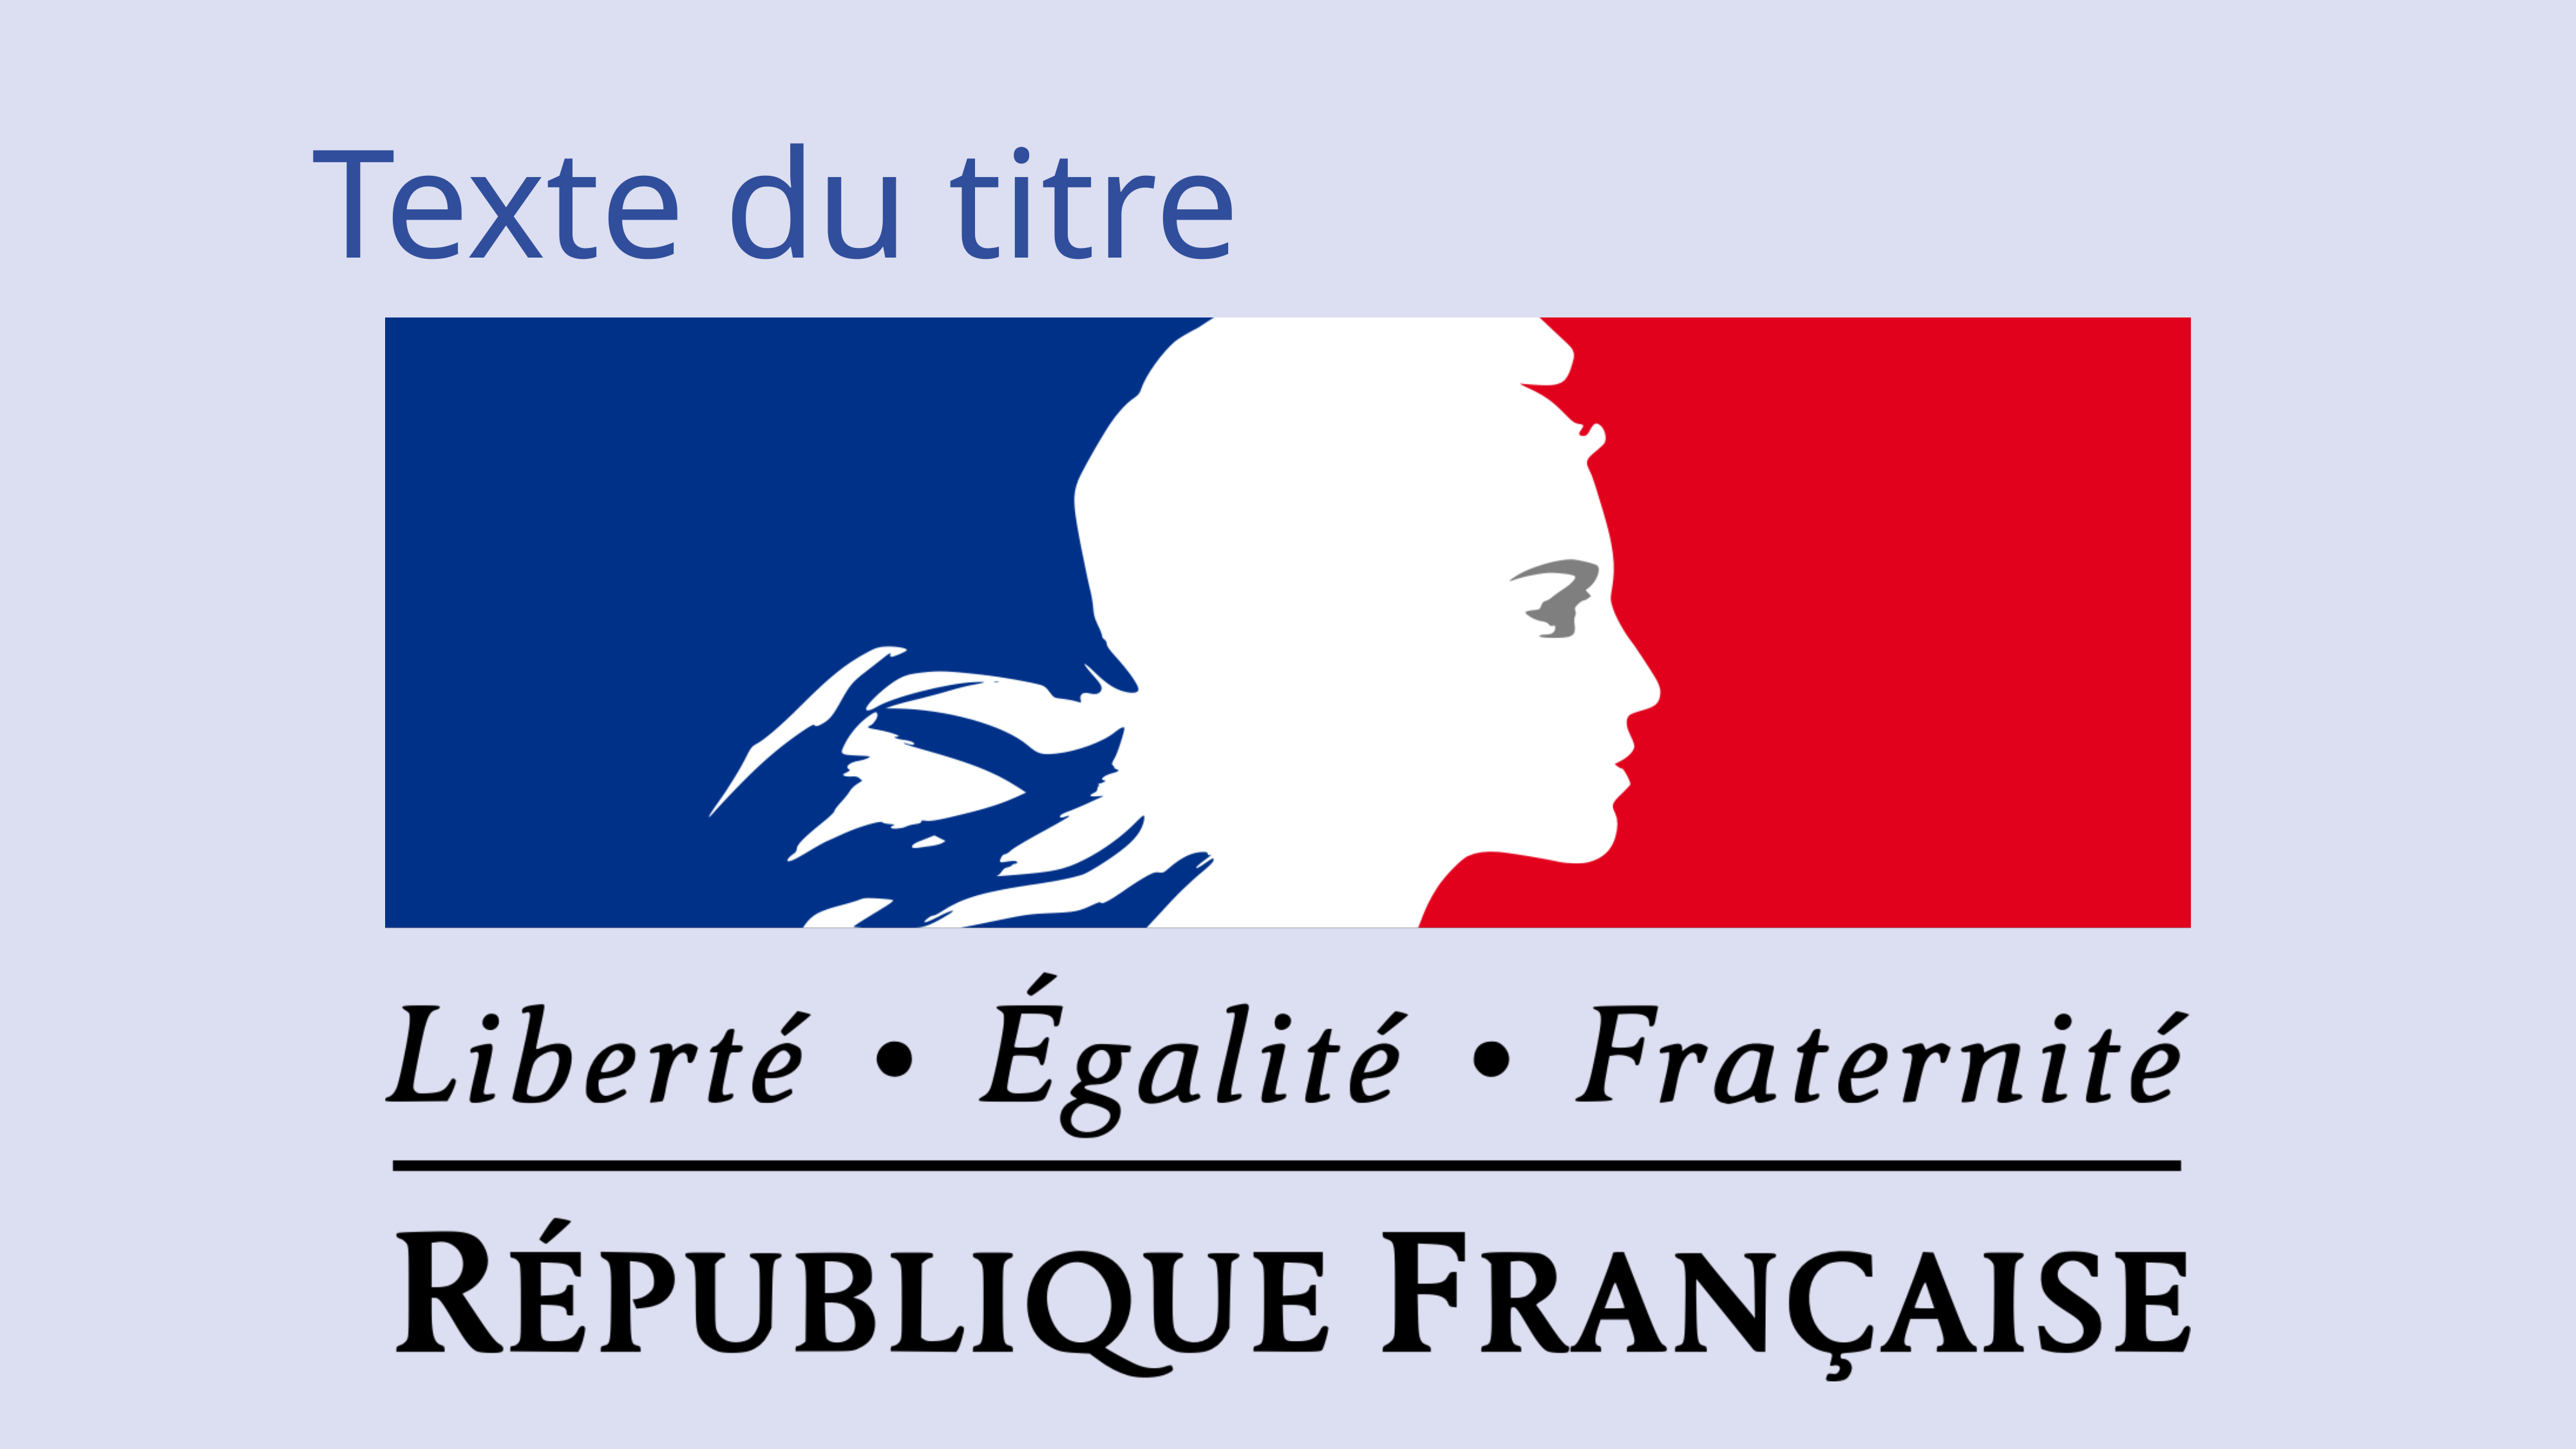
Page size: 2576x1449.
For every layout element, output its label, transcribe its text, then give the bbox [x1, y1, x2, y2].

picture [0, 0, 2576, 1449]
list Texte du titre [303, 37, 1954, 359]
